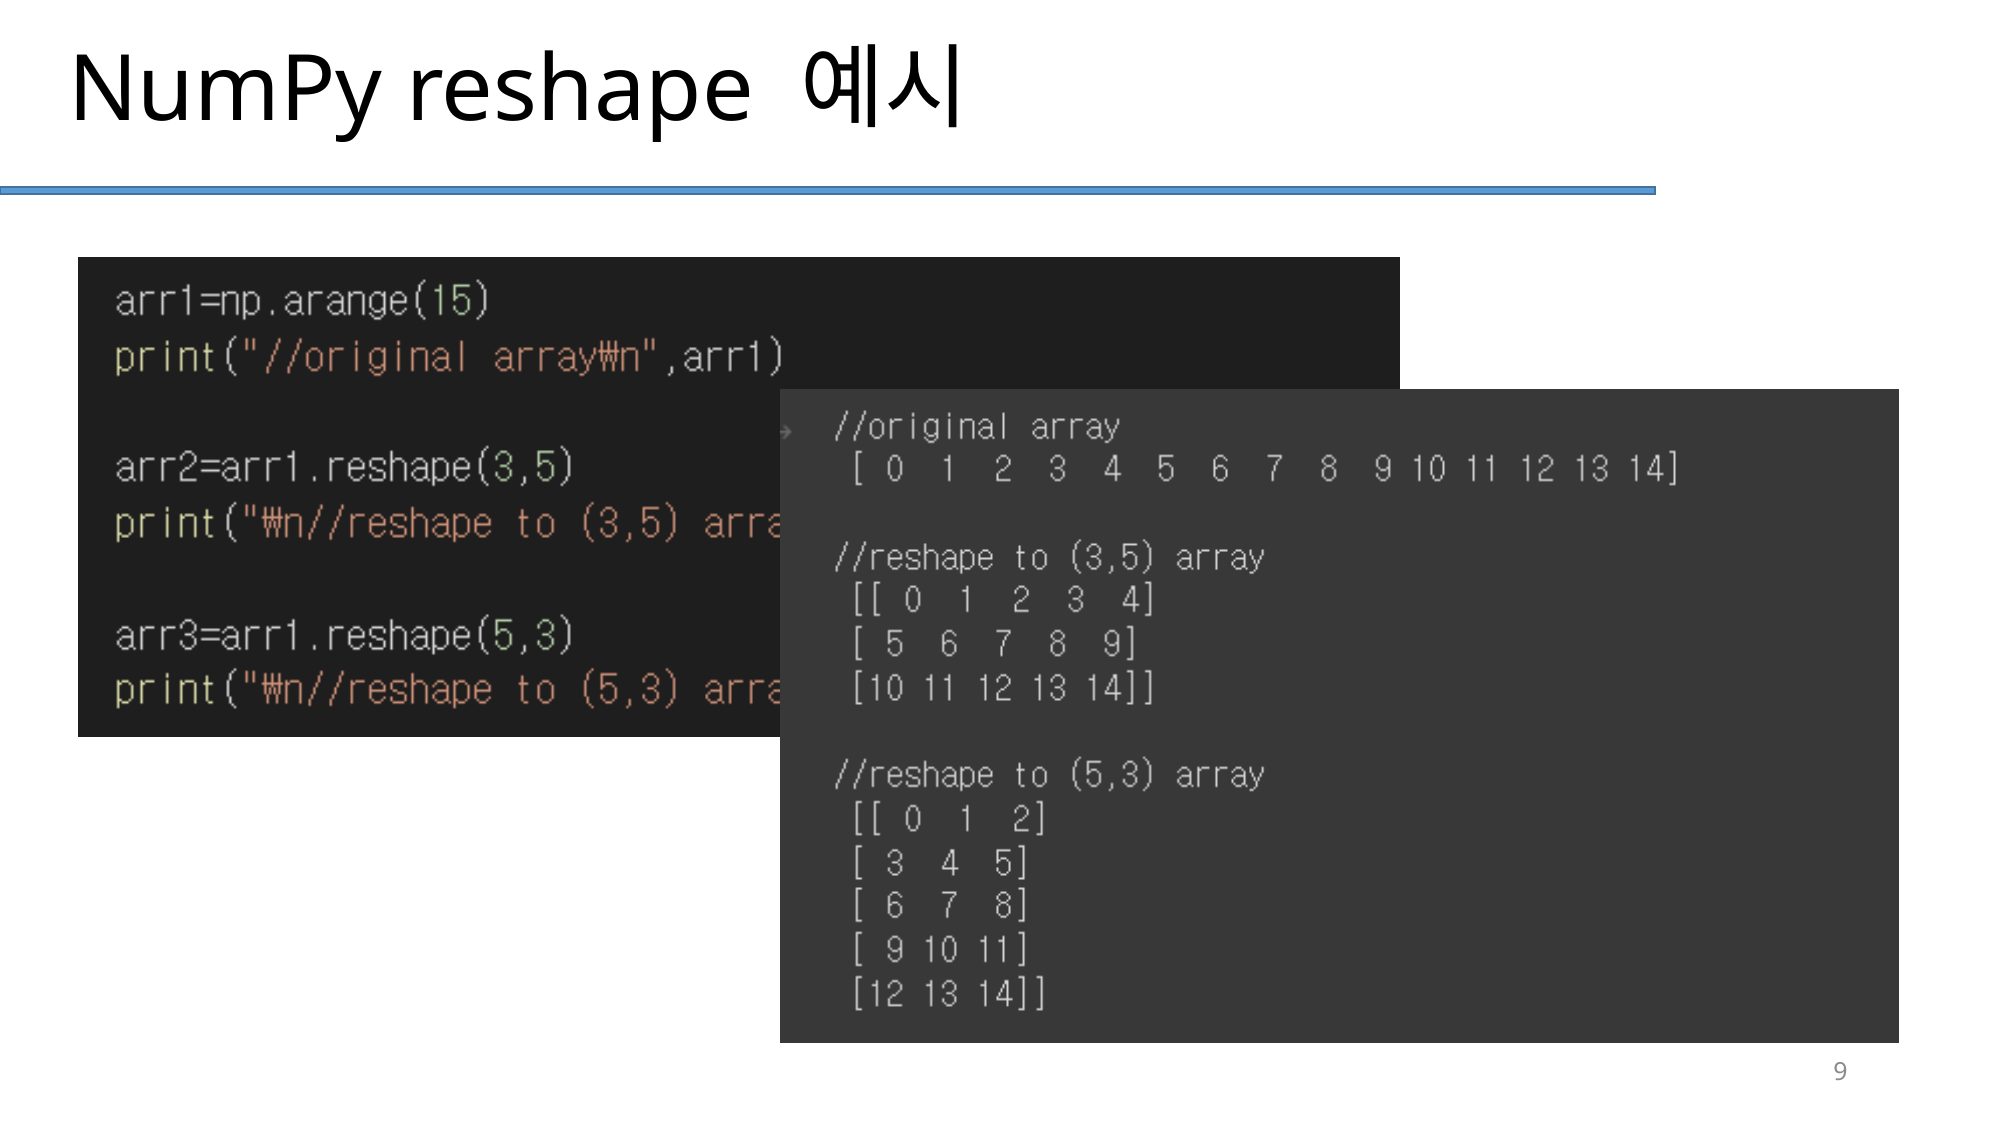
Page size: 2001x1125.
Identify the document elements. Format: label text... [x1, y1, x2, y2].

text_box [0, 186, 1656, 195]
slide_number 9 [1412, 1043, 1863, 1103]
title NumPy reshape 예시 [53, 28, 1779, 154]
picture [78, 257, 1899, 1043]
